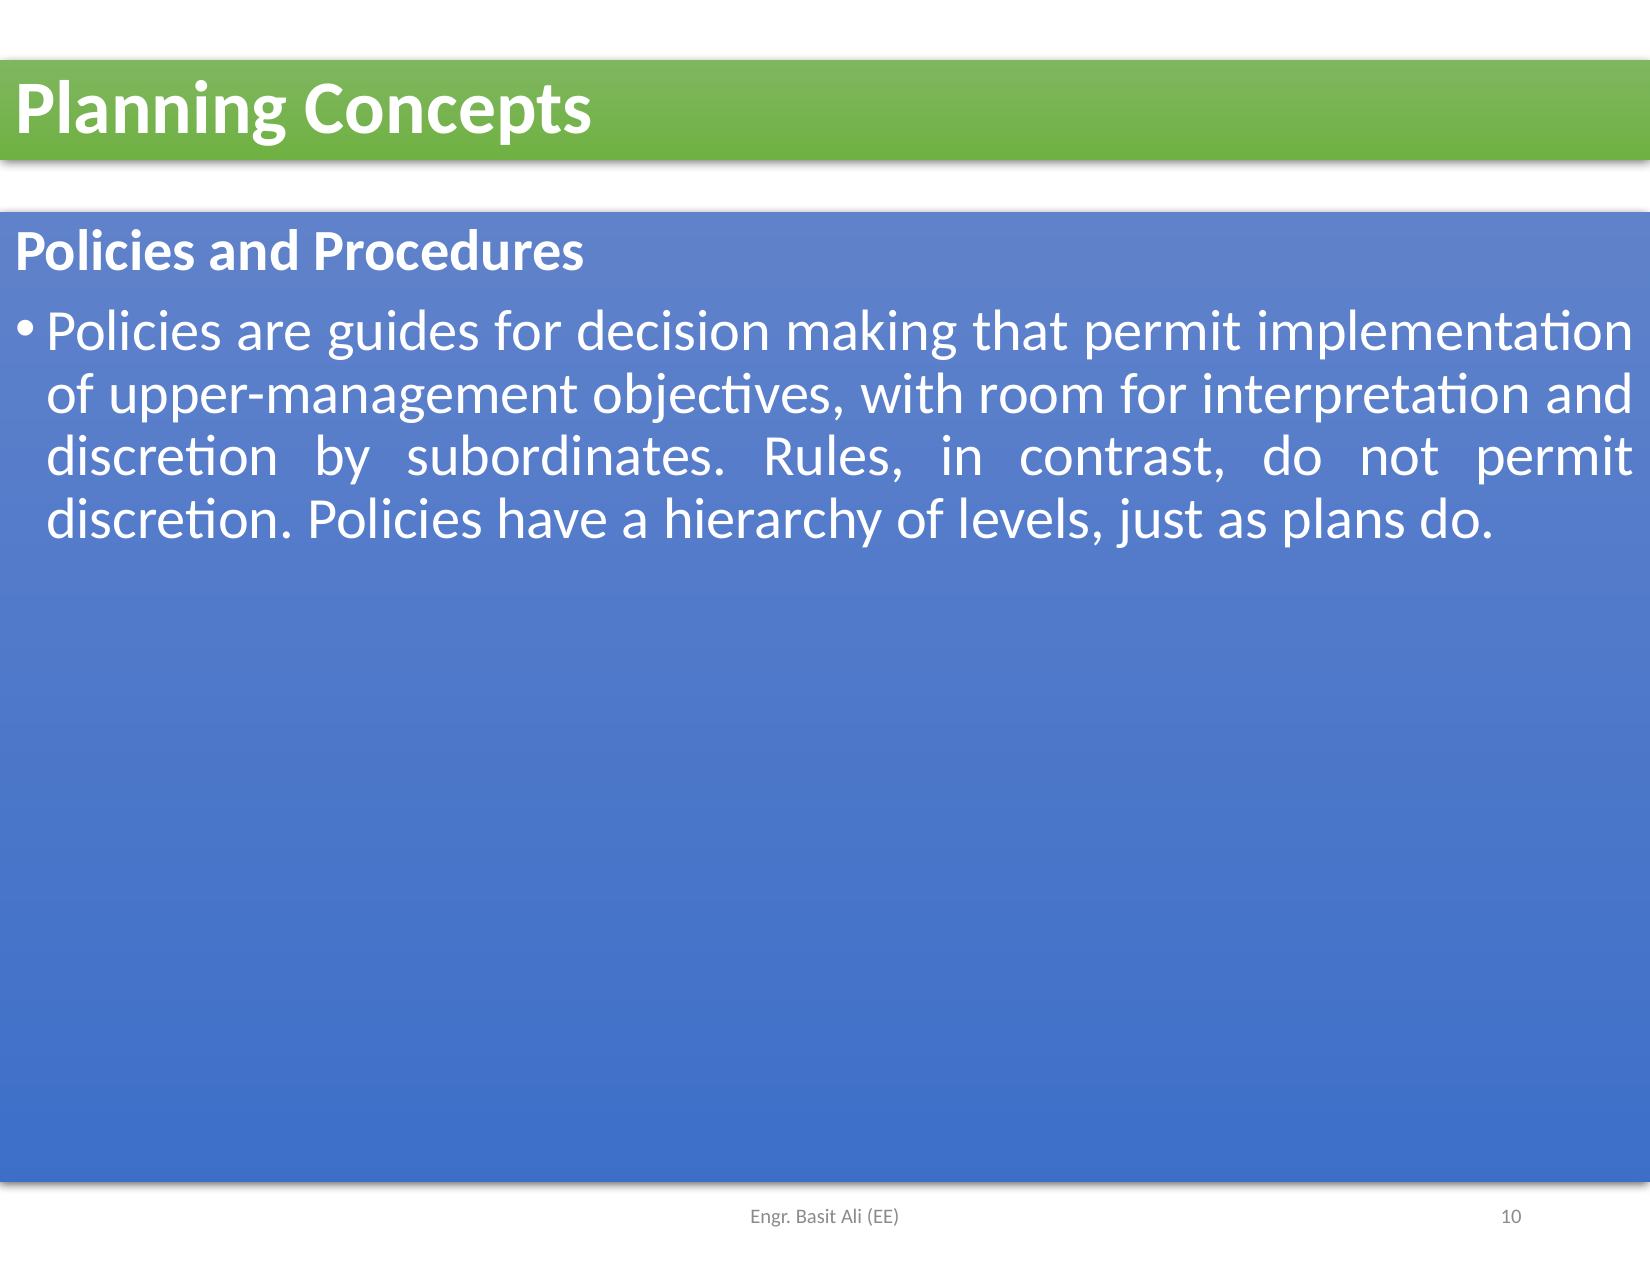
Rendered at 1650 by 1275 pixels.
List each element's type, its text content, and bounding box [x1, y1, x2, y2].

slide_number 10 [1165, 1181, 1537, 1250]
footer Engr. Basit Ali (EE) [546, 1181, 1104, 1250]
list Policies and Procedures Policies are guides for decision making that permit implementation of upper-management objectives, with room for interpretation and discretion by subordinates. Rules, in contrast, do not permit discretion. Policies have a hierarchy of levels, just as plans do. [0, 212, 1650, 1182]
title Planning Concepts [0, 59, 1650, 160]
